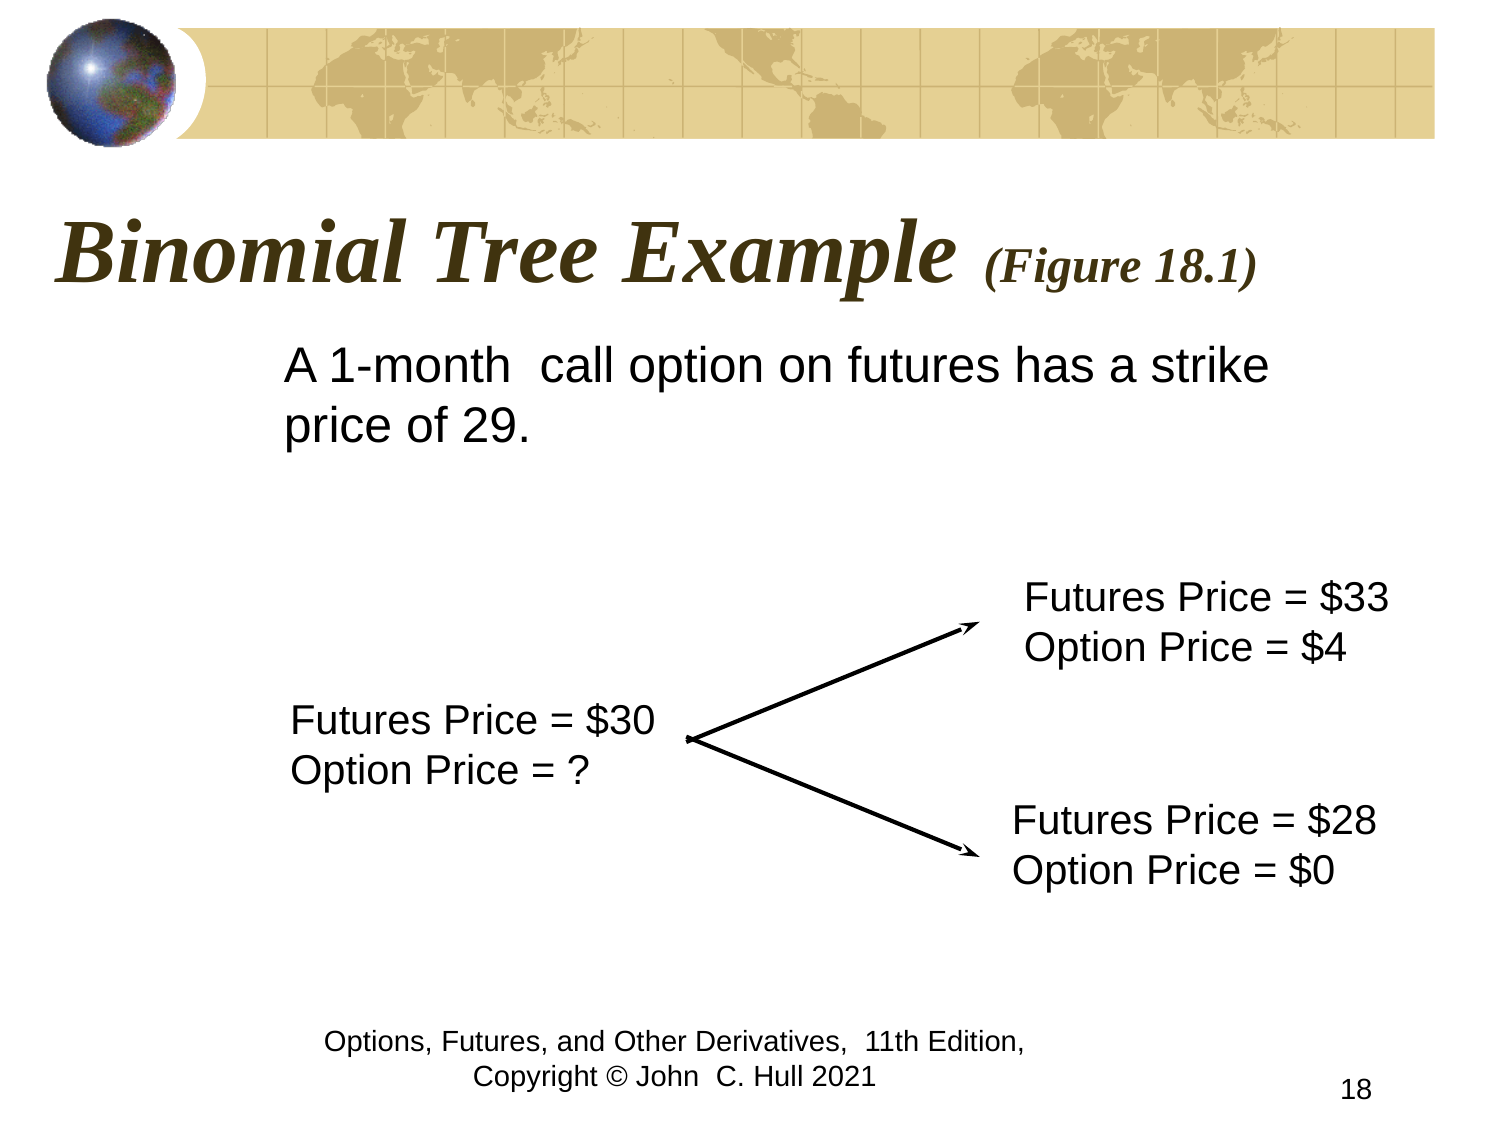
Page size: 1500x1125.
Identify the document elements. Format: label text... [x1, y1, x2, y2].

slide_number 18 [1074, 1037, 1388, 1113]
picture [42, 14, 190, 151]
footer Options, Futures, and Other Derivatives, 11th Edition, Copyright © John C. Hull 2021 [262, 1024, 1088, 1101]
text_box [274, 562, 1411, 858]
text_box Futures Price = $28 Option Price = $0 [996, 784, 1458, 900]
list A 1-month call option on futures has a strike price of 29. [212, 324, 1397, 525]
title Binomial Tree Example (Figure 18.1) [40, 152, 1316, 341]
